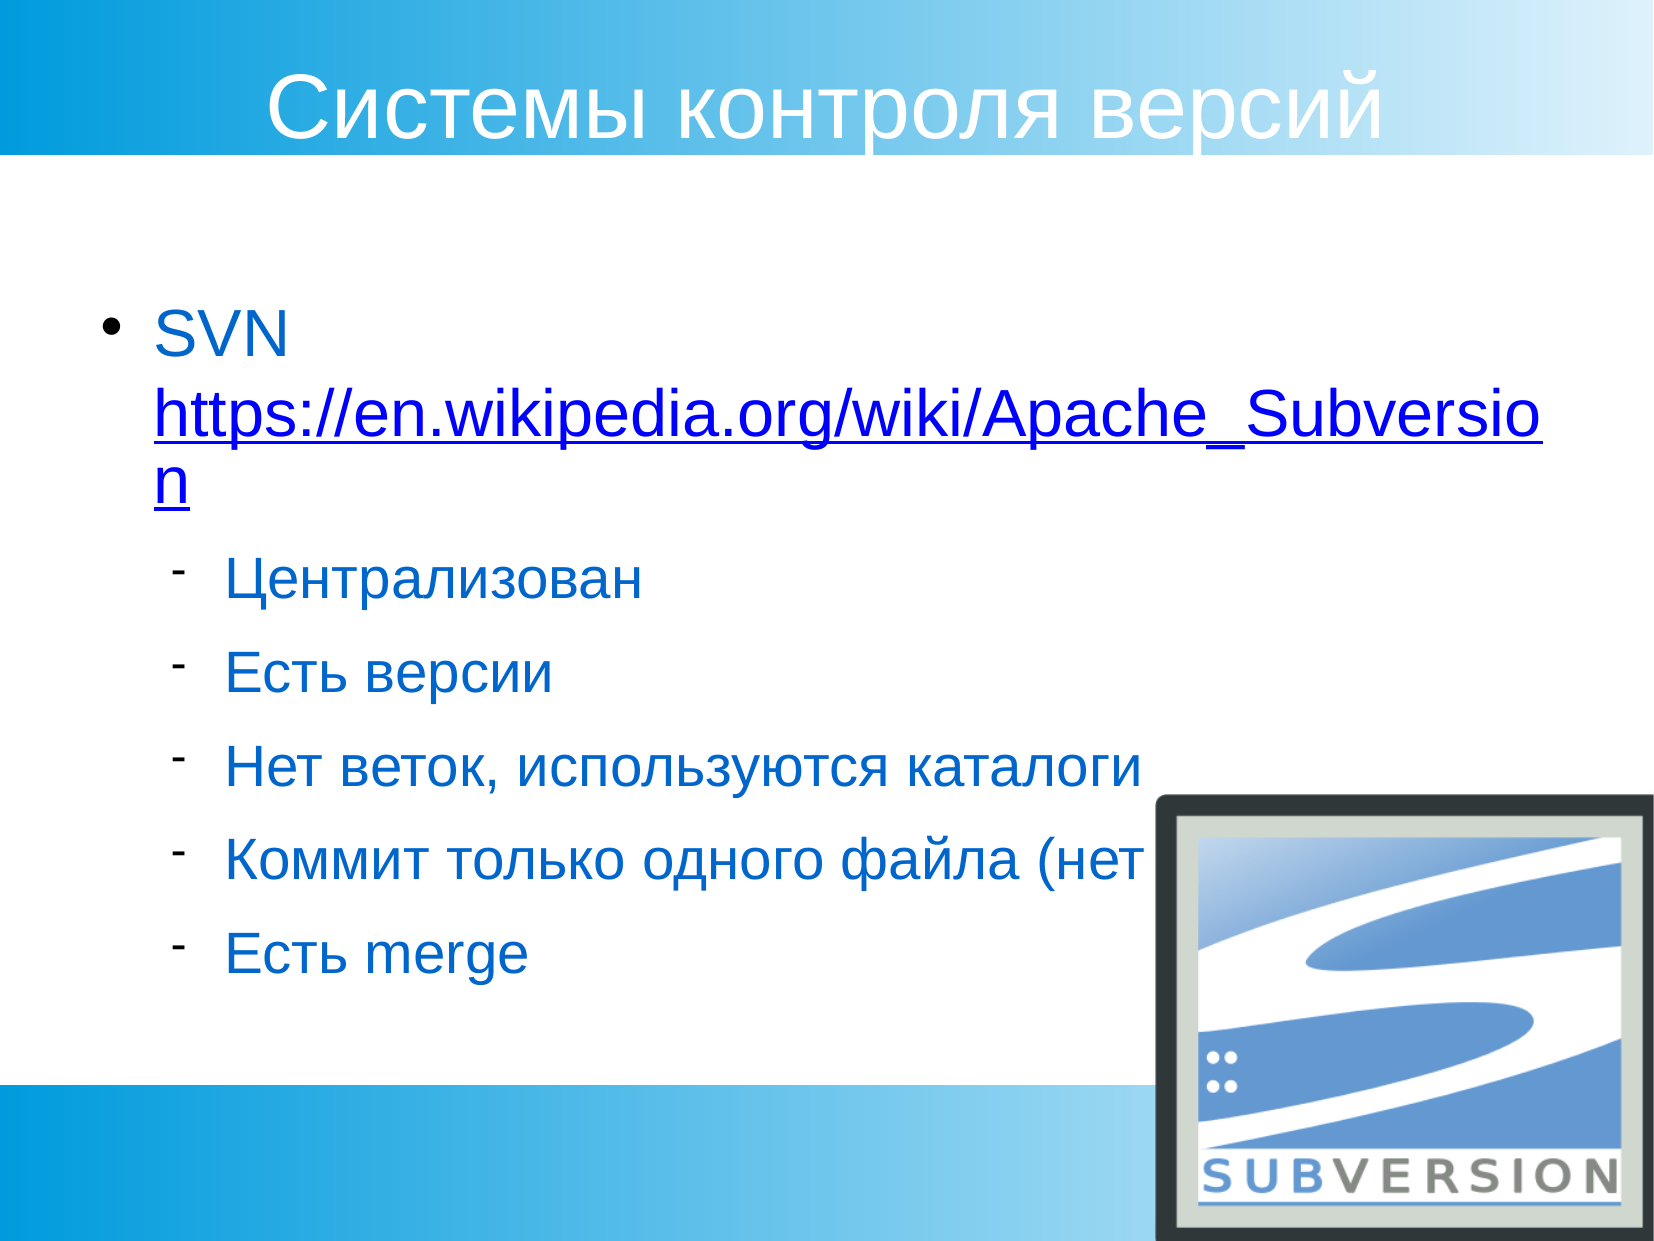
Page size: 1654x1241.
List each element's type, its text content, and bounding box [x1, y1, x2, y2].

text_box Системы контроля версий [82, 46, 1571, 157]
picture [1154, 793, 1654, 1241]
text_box SVN https://en.wikipedia.org/wiki/Apache_Subversion Централизован Есть версии Нет веток, используются каталоги Коммит только одного файла (нет атомарных) Есть merge [82, 290, 1571, 1010]
